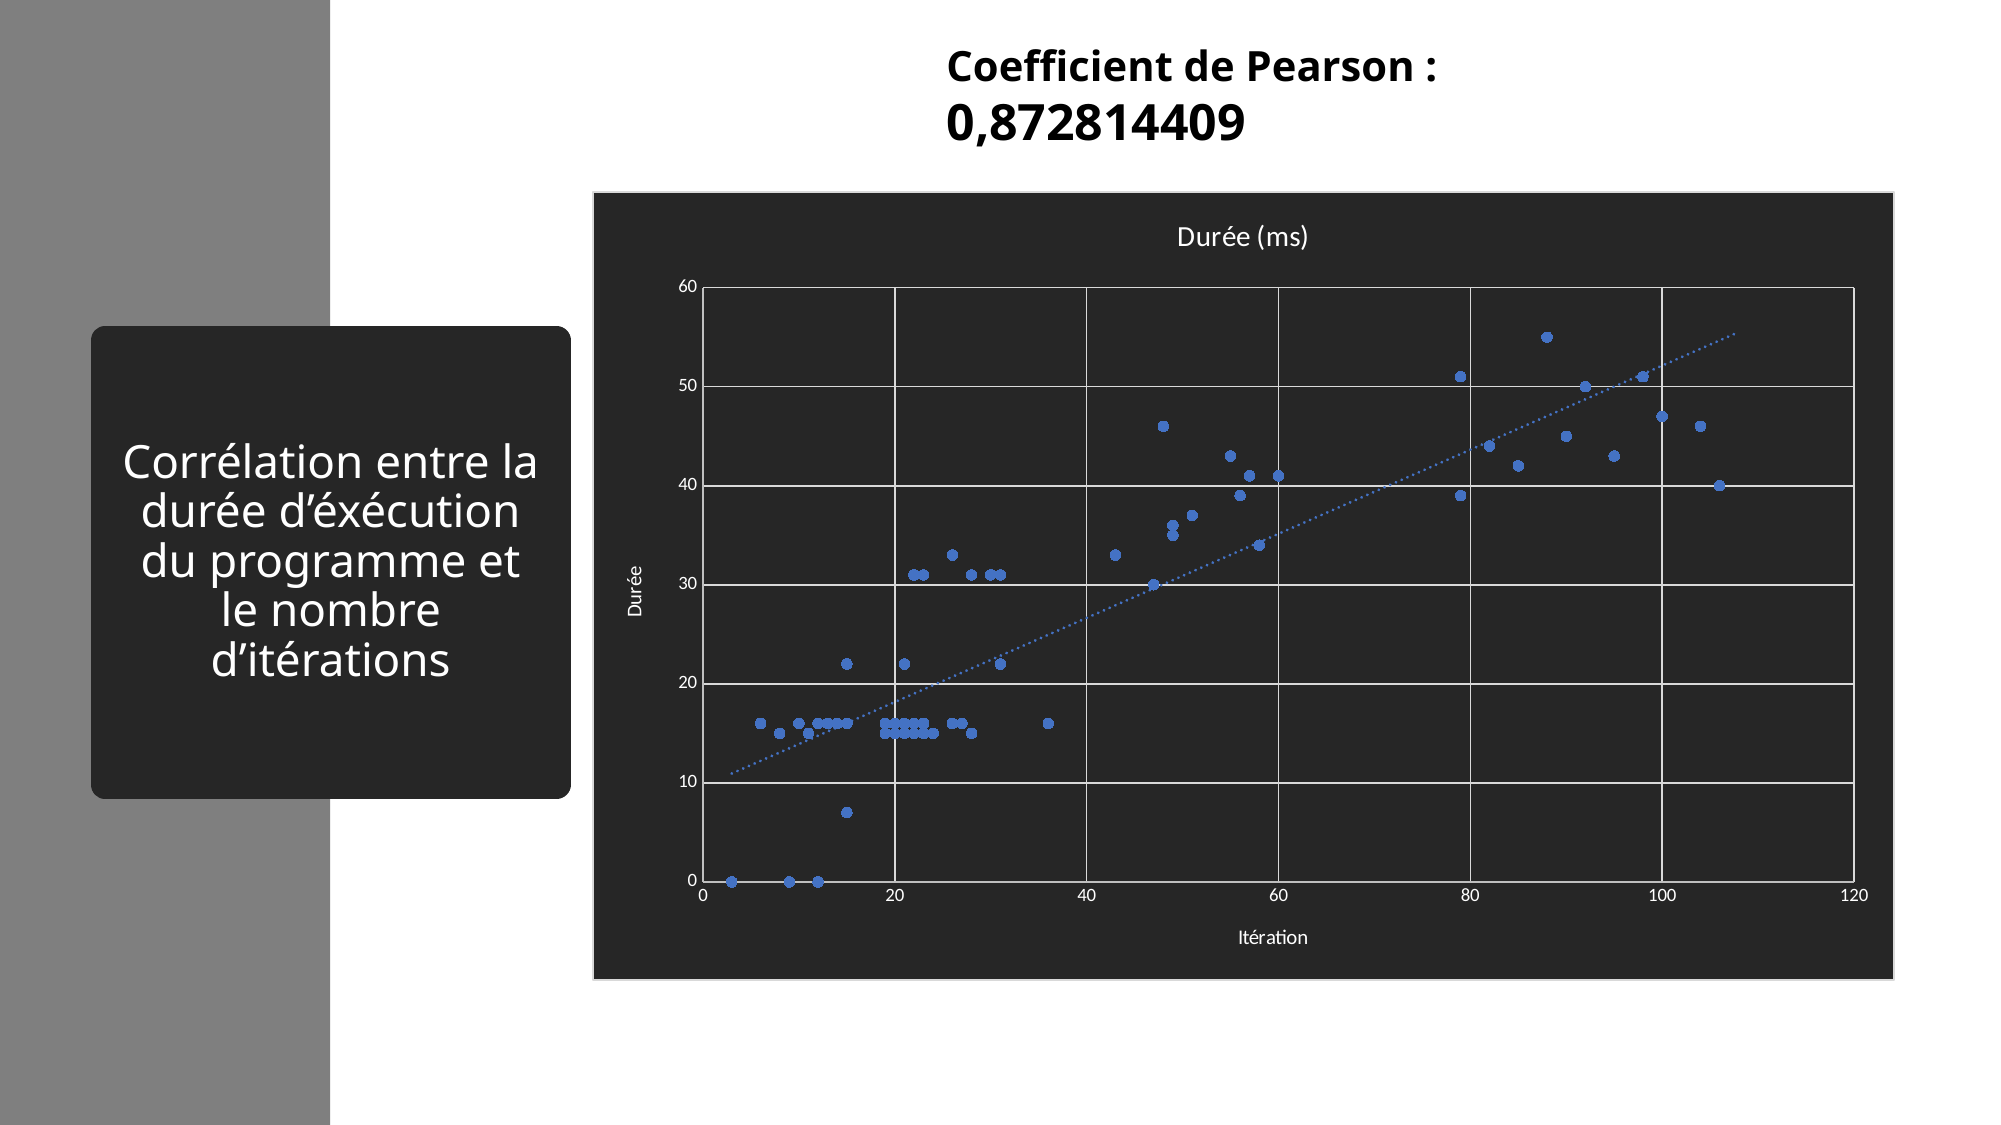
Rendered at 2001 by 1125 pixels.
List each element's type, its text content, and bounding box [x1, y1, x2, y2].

title Corrélation entre la durée d’éxécution du programme et le nombre d’itérations [105, 340, 557, 785]
chart [592, 190, 1895, 981]
text_box Coefficient de Pearson : 0,872814409 [931, 32, 1672, 158]
text_box [331, 0, 2000, 1125]
text_box [0, 0, 331, 1125]
